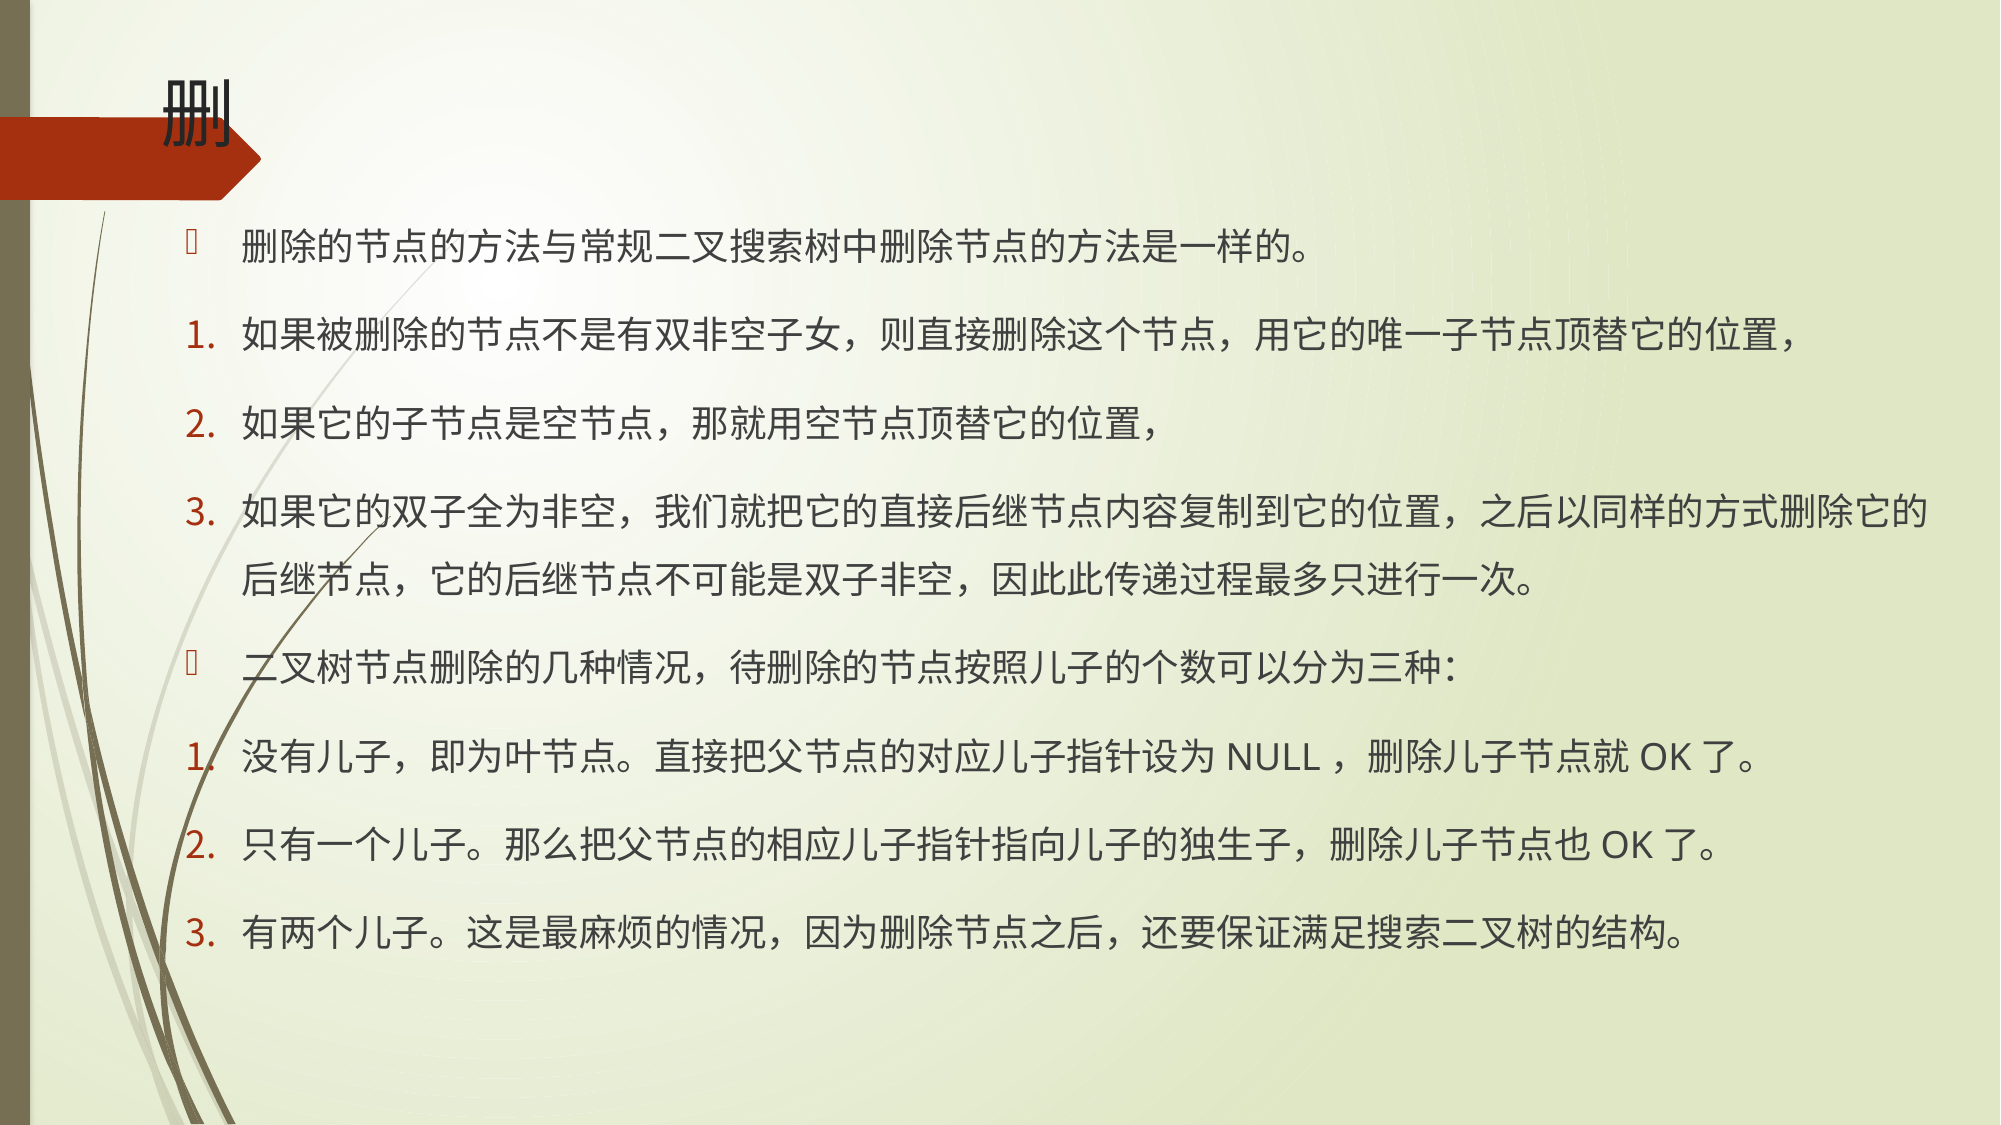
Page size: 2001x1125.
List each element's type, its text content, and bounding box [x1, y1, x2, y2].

title 删 [145, 59, 1608, 175]
list 删除的节点的方法与常规二叉搜索树中删除节点的方法是一样的。 如果被删除的节点不是有双非空子女，则直接删除这个节点，用它的唯一子节点顶替它的位置， 如果它的子节点是空节点，那就用空节点顶替它的位置， 如果它的双子全为非空，我们就把它的直接后继节点内容复制到它的位置，之后以同样的方式删除它的后继节点，它的后继节点不可能是双子非空，因此此传递过程最多只进行一次。 二叉树节点删除的几种情况，待删除的节点按照儿子的个数可以分为三种： 没有儿子，即为叶节点。直接把父节点的对应儿子指针设为NULL，删除儿子节点就OK了。 只有一个儿子。那么把父节点的相应儿子指针指向儿子的独生子，删除儿子节点也OK了。 有两个儿子。这是最麻烦的情况，因为删除节点之后，还要保证满足搜索二叉树的结构。 [170, 193, 1955, 1053]
